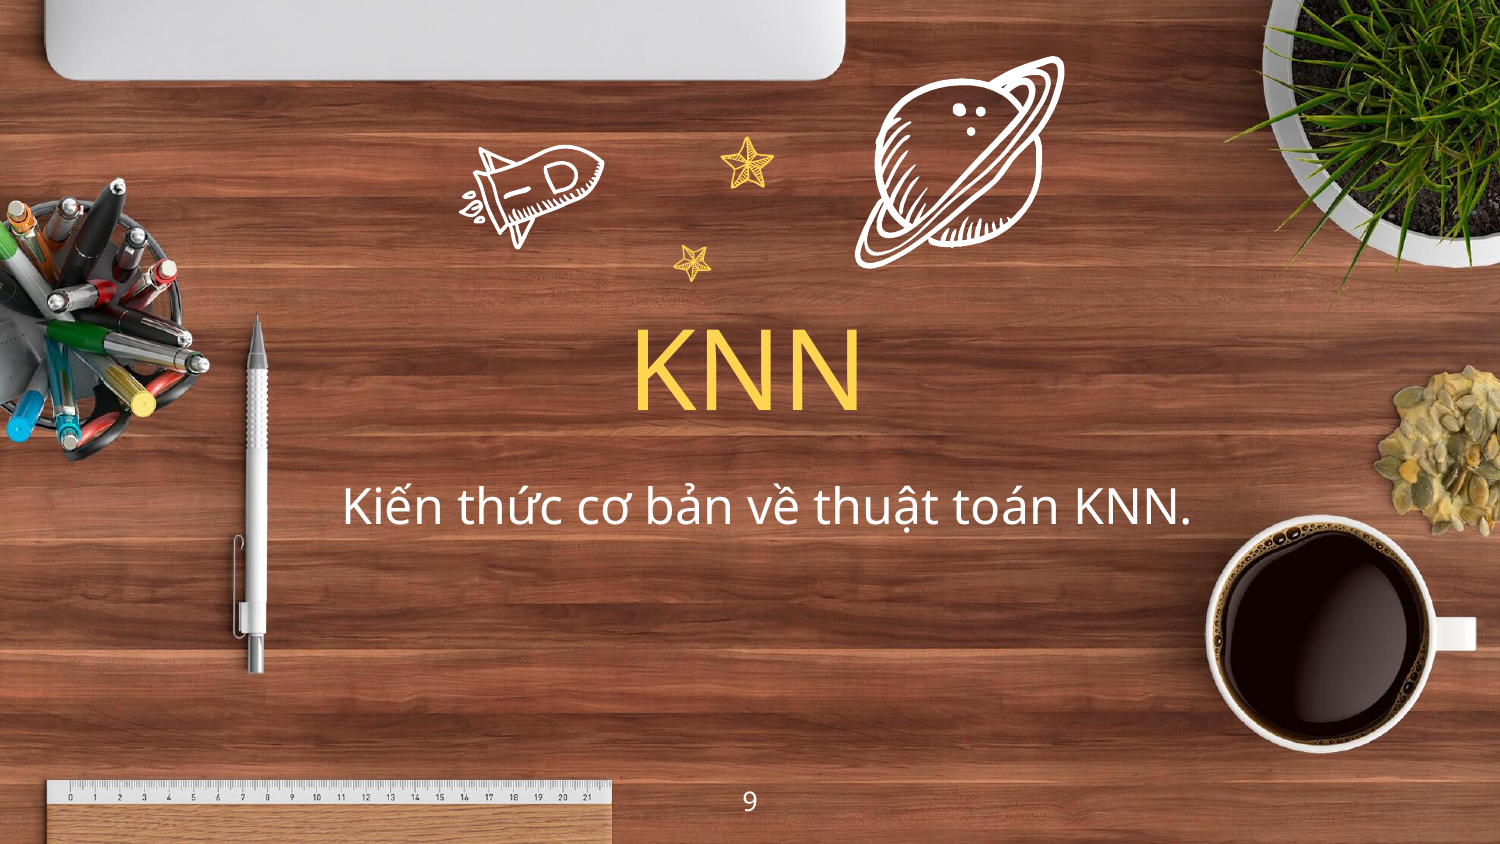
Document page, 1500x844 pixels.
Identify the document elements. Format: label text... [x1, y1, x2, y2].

picture [0, 0, 1500, 844]
slide_number 9 [705, 762, 795, 844]
text_box [854, 56, 1065, 269]
text_box [720, 136, 775, 189]
text_box [458, 144, 605, 250]
subtitle Kiến thức cơ bản về thuật toán KNN. [253, 474, 1282, 603]
title KNN [294, 243, 1201, 434]
text_box [673, 244, 712, 282]
